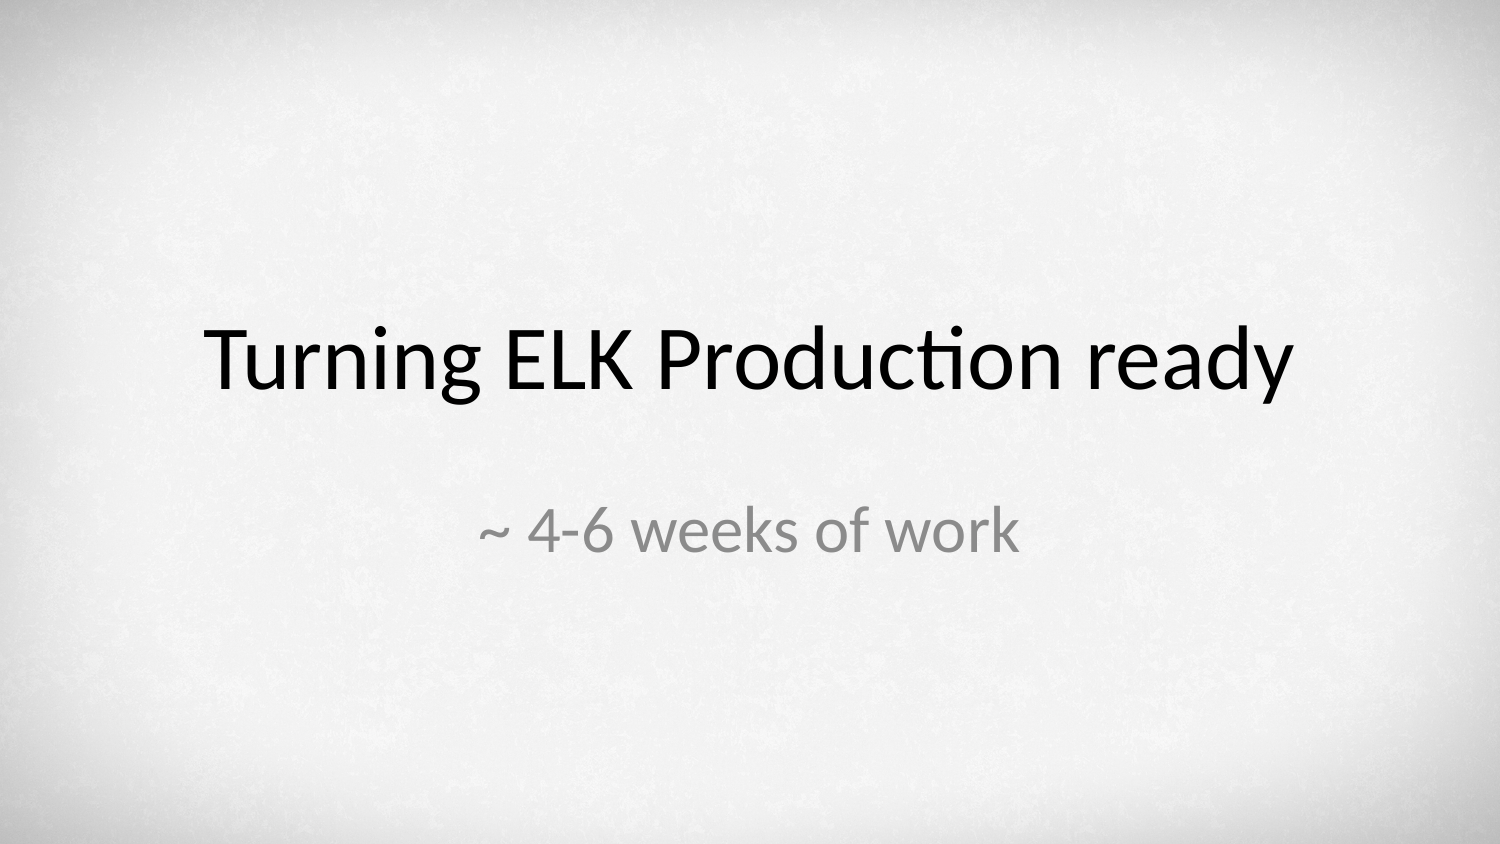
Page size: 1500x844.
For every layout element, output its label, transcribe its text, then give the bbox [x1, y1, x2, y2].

picture [0, 0, 1500, 844]
subtitle ~ 4-6 weeks of work [225, 478, 1275, 694]
title Turning ELK Production ready [112, 262, 1388, 443]
